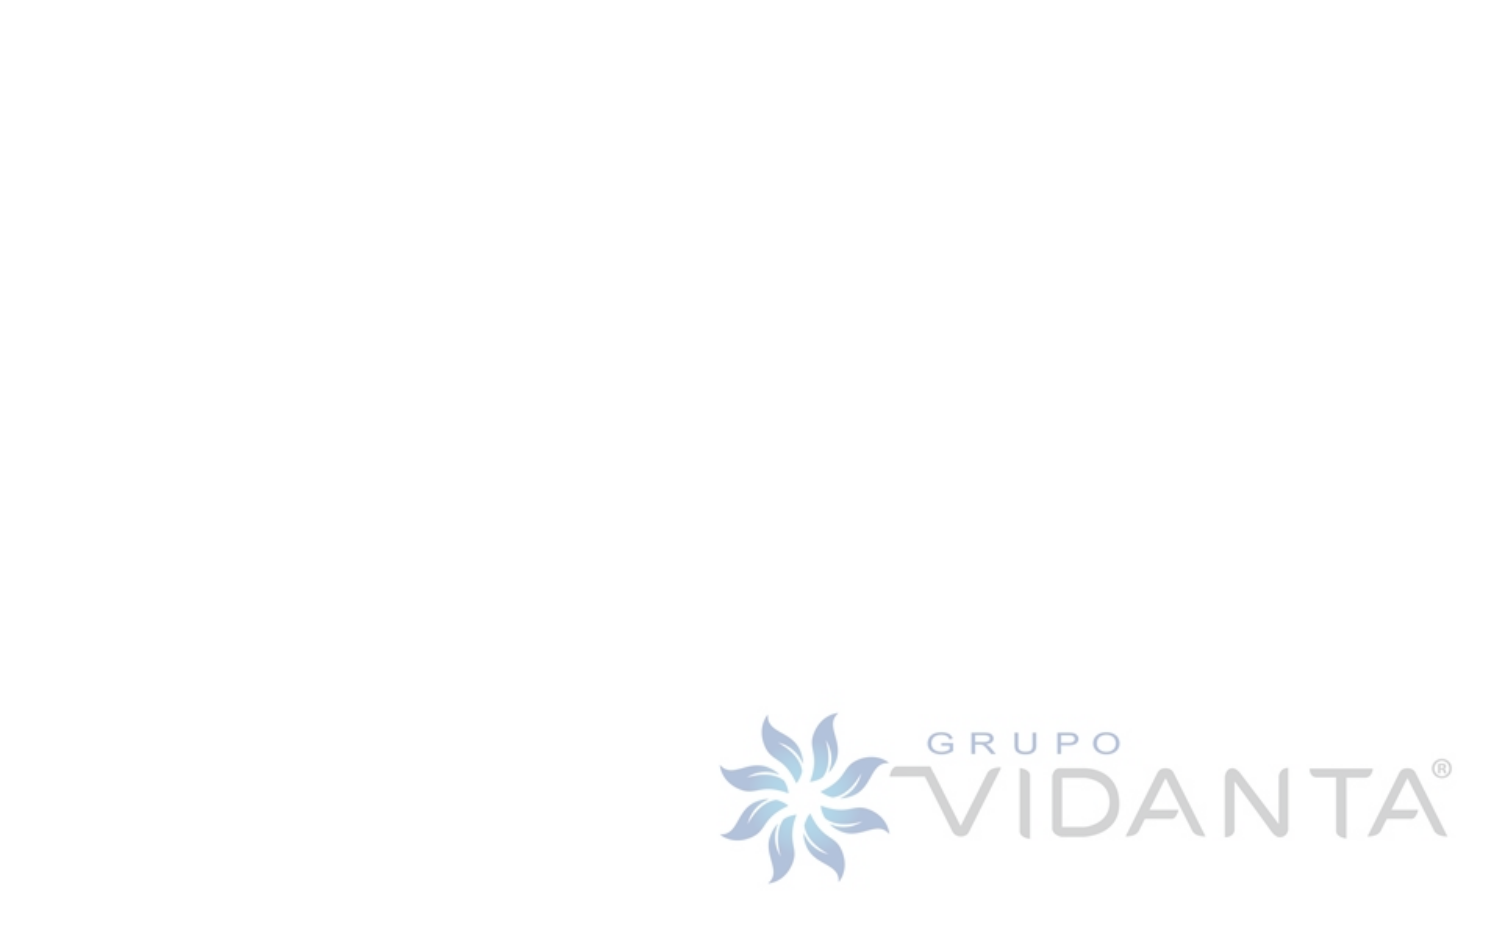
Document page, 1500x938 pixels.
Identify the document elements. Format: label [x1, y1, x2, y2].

picture [694, 665, 1500, 938]
